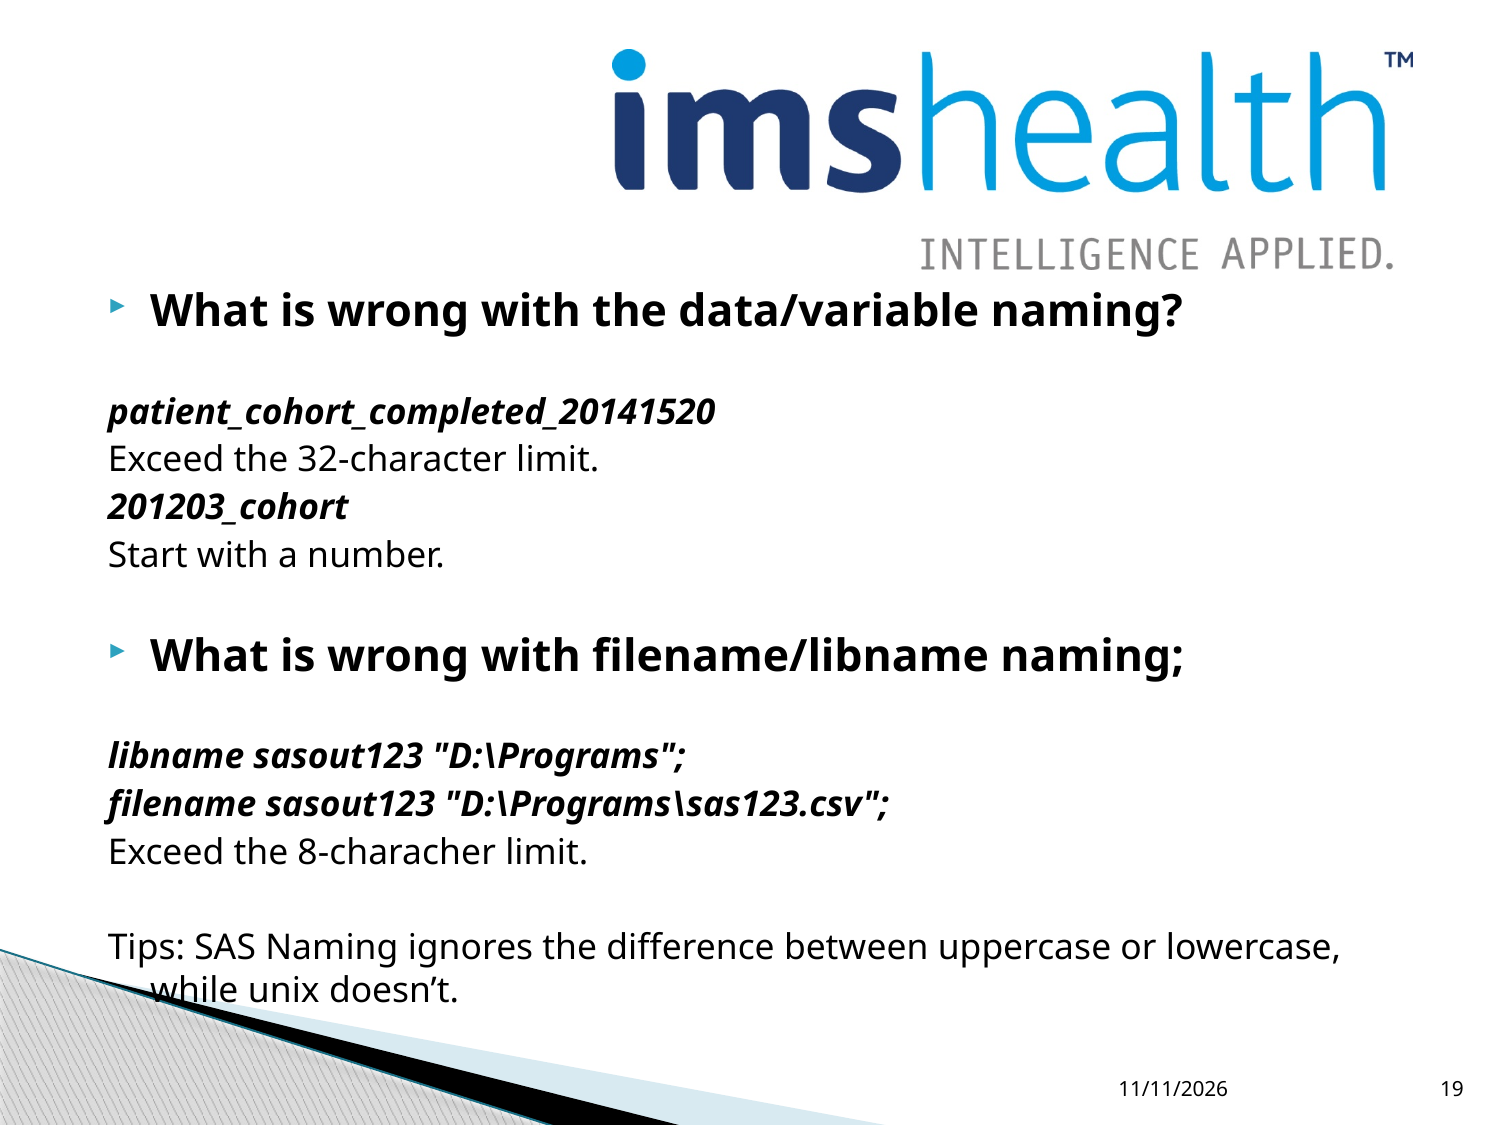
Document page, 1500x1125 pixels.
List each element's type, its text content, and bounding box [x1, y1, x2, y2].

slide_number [1103, 1051, 1418, 1112]
picture [612, 49, 624, 61]
picture [612, 49, 1413, 270]
slide_number 19 [1418, 1051, 1479, 1112]
list What is wrong with the data/variable naming? patient_cohort_completed_20141520 Exceed the 32-character limit. 201203_cohort Start with a number. What is wrong with filename/libname naming; libname sasout123 "D:\Programs"; filename sasout123 "D:\Programs\sas123.csv"; Exceed the 8-characher limit. Tips: SAS Naming ignores the difference between uppercase or lowercase, while unix doesn’t. [75, 275, 1425, 1018]
